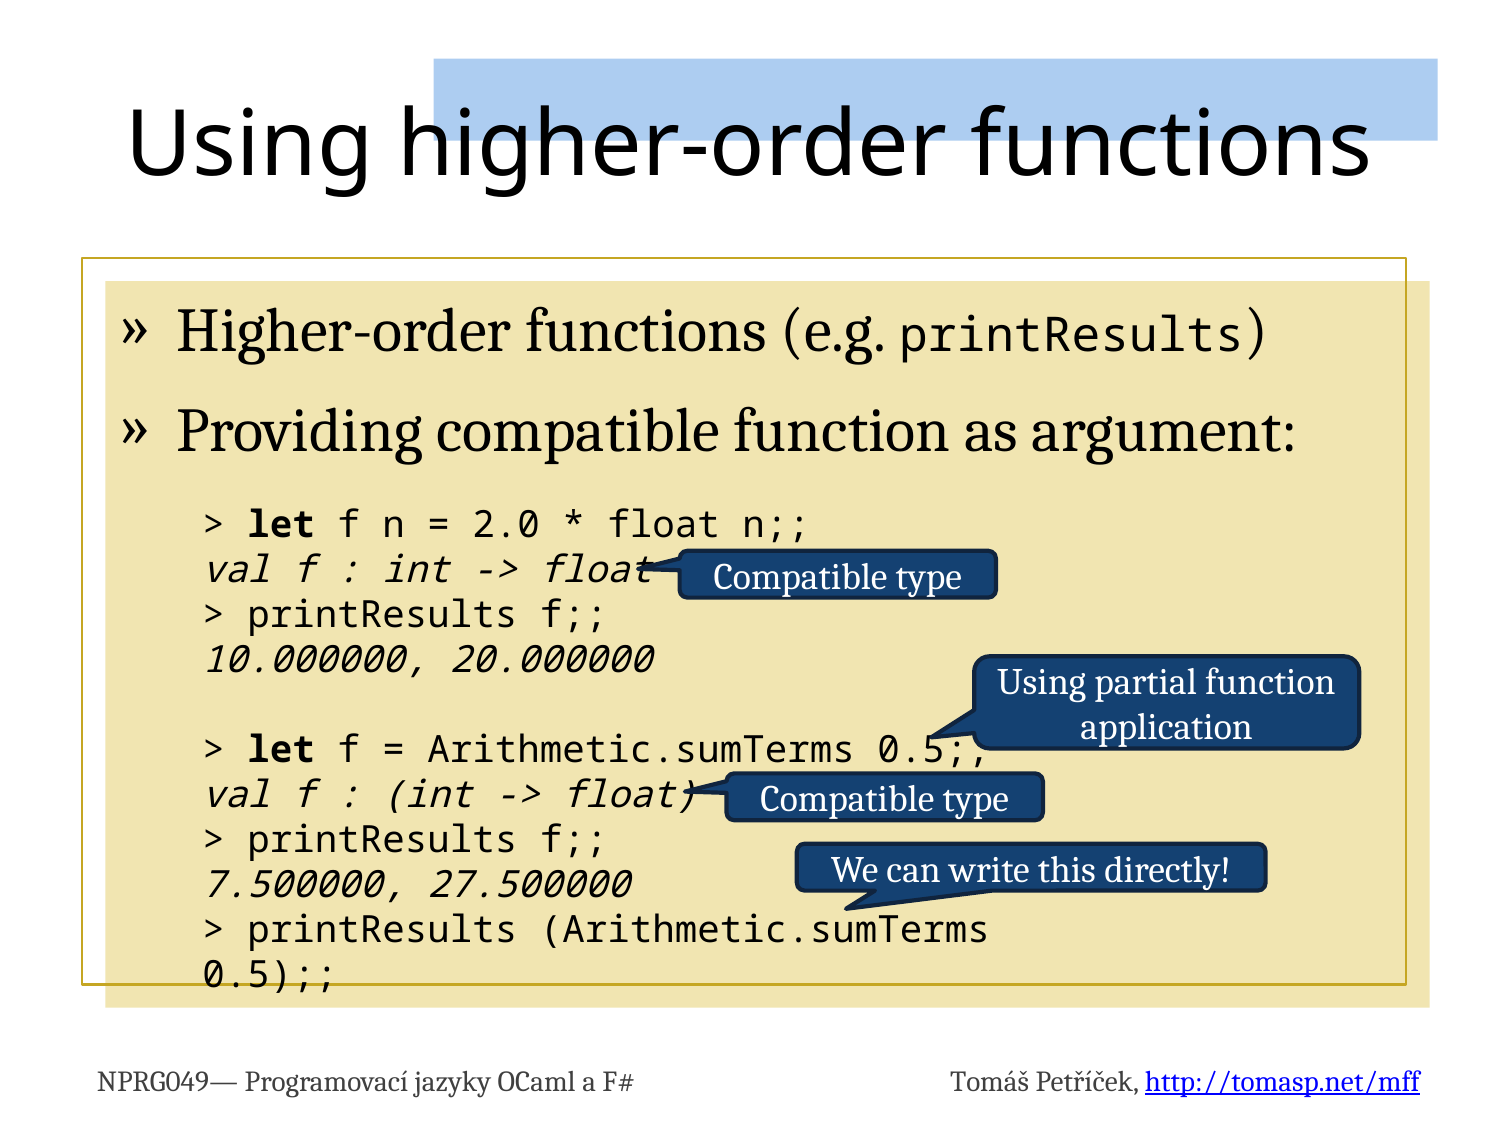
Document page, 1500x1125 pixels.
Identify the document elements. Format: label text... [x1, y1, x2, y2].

text_box > let f n = 2.0 * float n;; val f : int -> float > printResults f;; 10.000000, 20.000000 > let f = Arithmetic.sumTerms 0.5;; val f : (int -> float) > printResults f;; 7.500000, 27.500000 > printResults (Arithmetic.sumTerms 0.5);; [187, 492, 1137, 1002]
title Using higher-order functions [75, 45, 1425, 233]
text_box We can write this directly! [794, 841, 1268, 911]
list Higher-order functions (e.g. printResults) Providing compatible function as argument: [105, 281, 1425, 1005]
text_box Compatible type [635, 548, 999, 600]
text_box Using partial function application [929, 654, 1362, 751]
text_box Compatible type [682, 771, 1046, 823]
